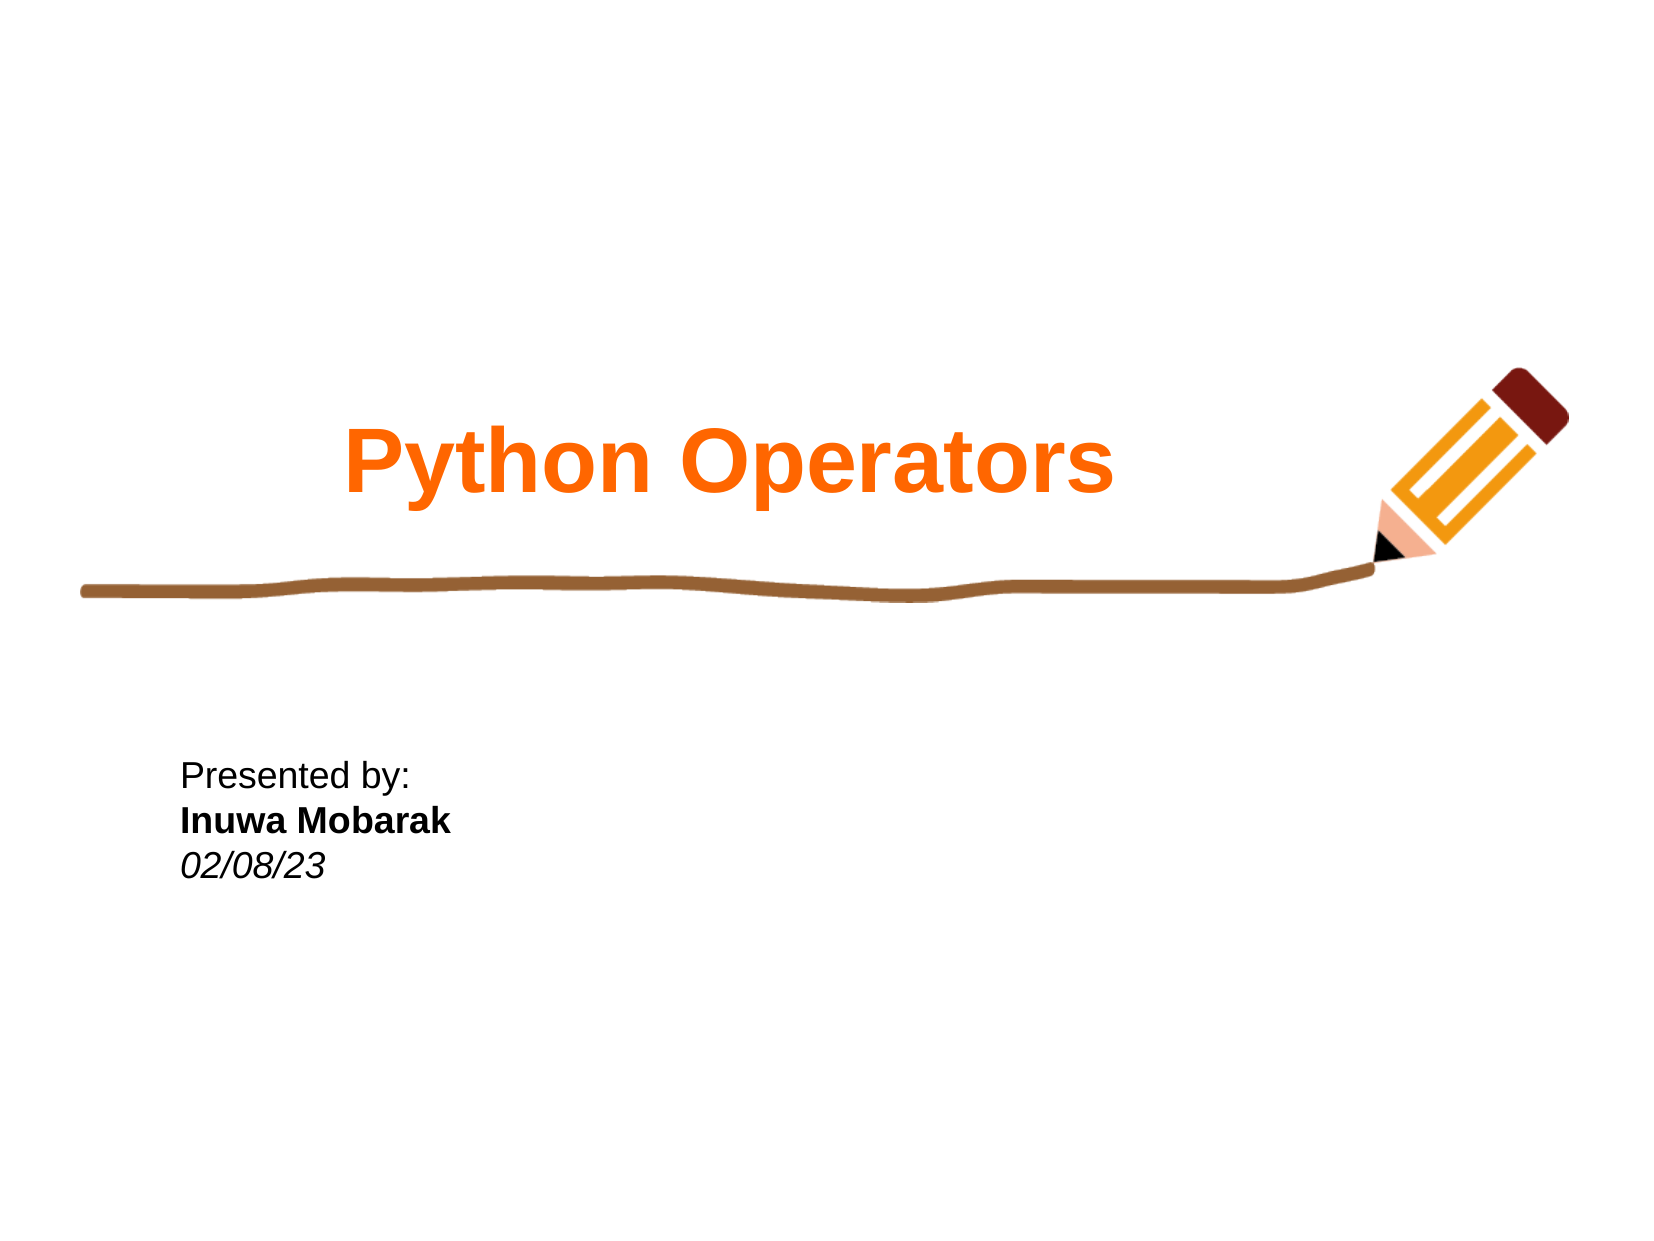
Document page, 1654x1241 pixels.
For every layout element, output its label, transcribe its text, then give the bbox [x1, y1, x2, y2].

picture [80, 367, 1569, 603]
text_box Python Operators [82, 352, 1379, 560]
text_box Presented by: Inuwa Mobarak 02/08/23 [165, 744, 466, 885]
